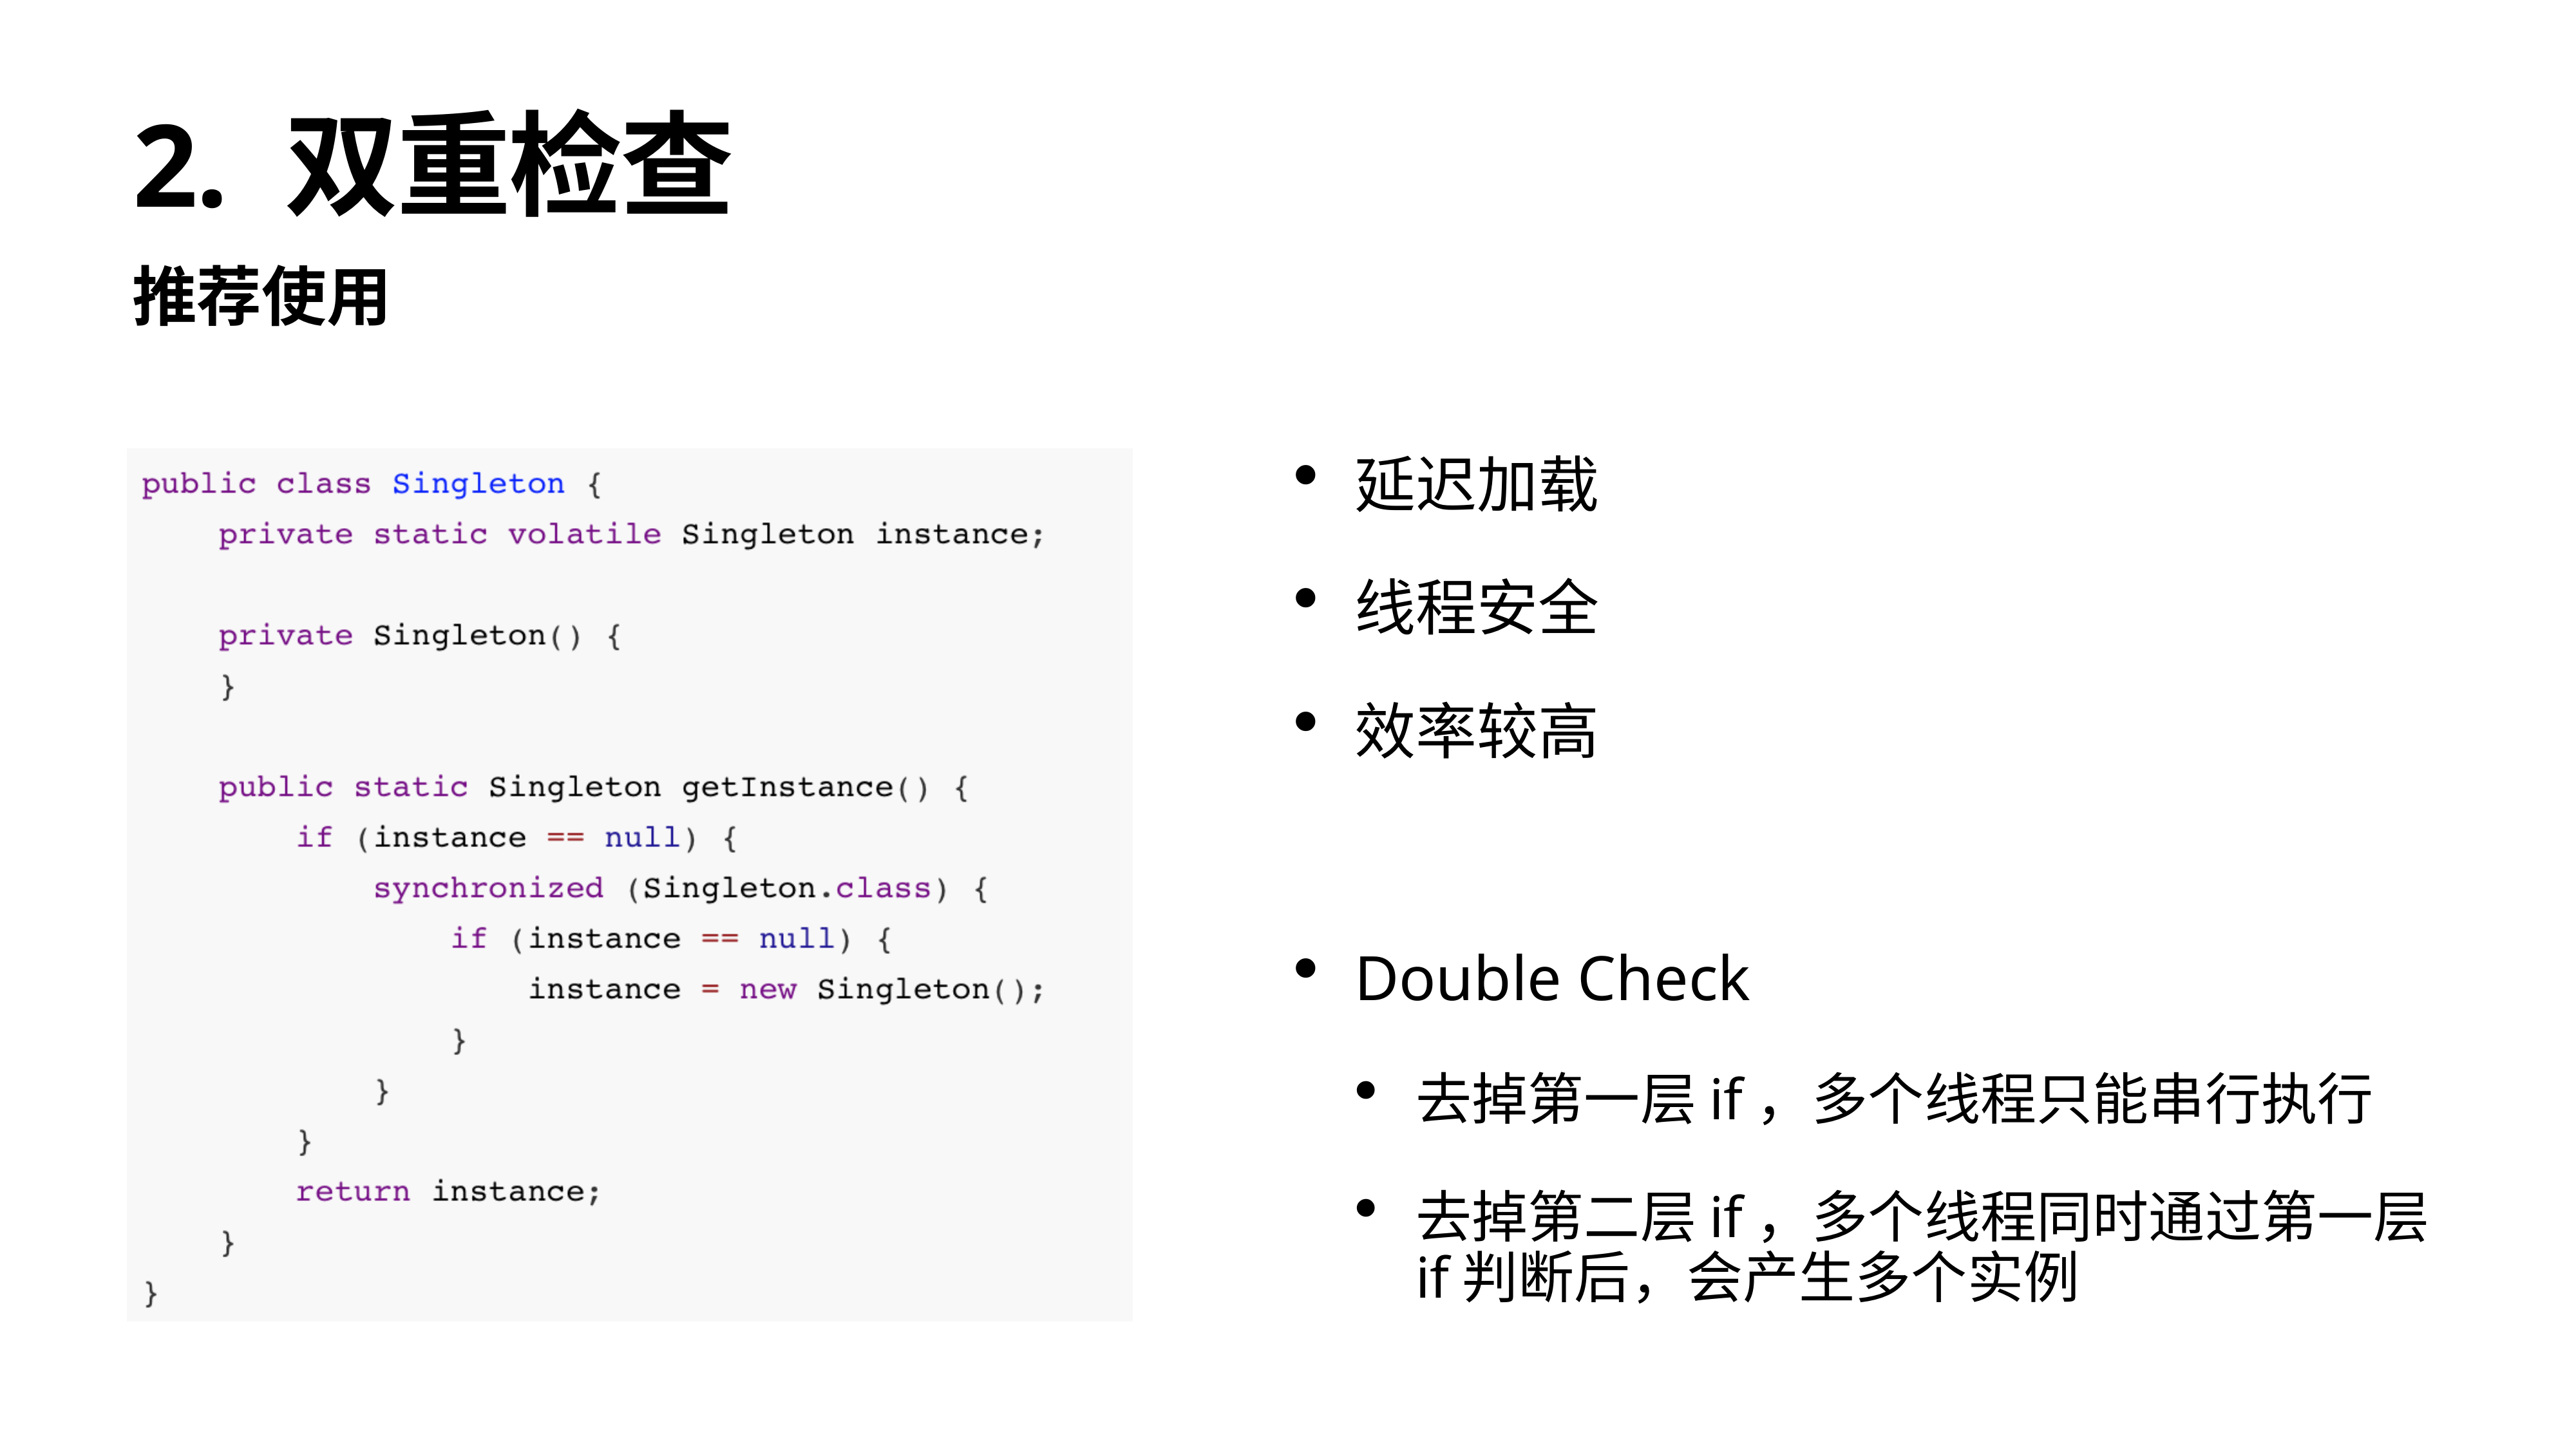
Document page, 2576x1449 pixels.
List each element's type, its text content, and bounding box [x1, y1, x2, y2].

title 2. 双重检查 [127, 113, 2449, 250]
picture [127, 448, 1133, 1321]
list 延迟加载 线程安全 效率较高 Double Check 去掉第一层if，多个线程只能串行执行 去掉第二层if，多个线程同时通过第一层if判断后，会产生多个实例 [1287, 448, 2449, 1321]
list 推荐使用 [127, 250, 2449, 350]
